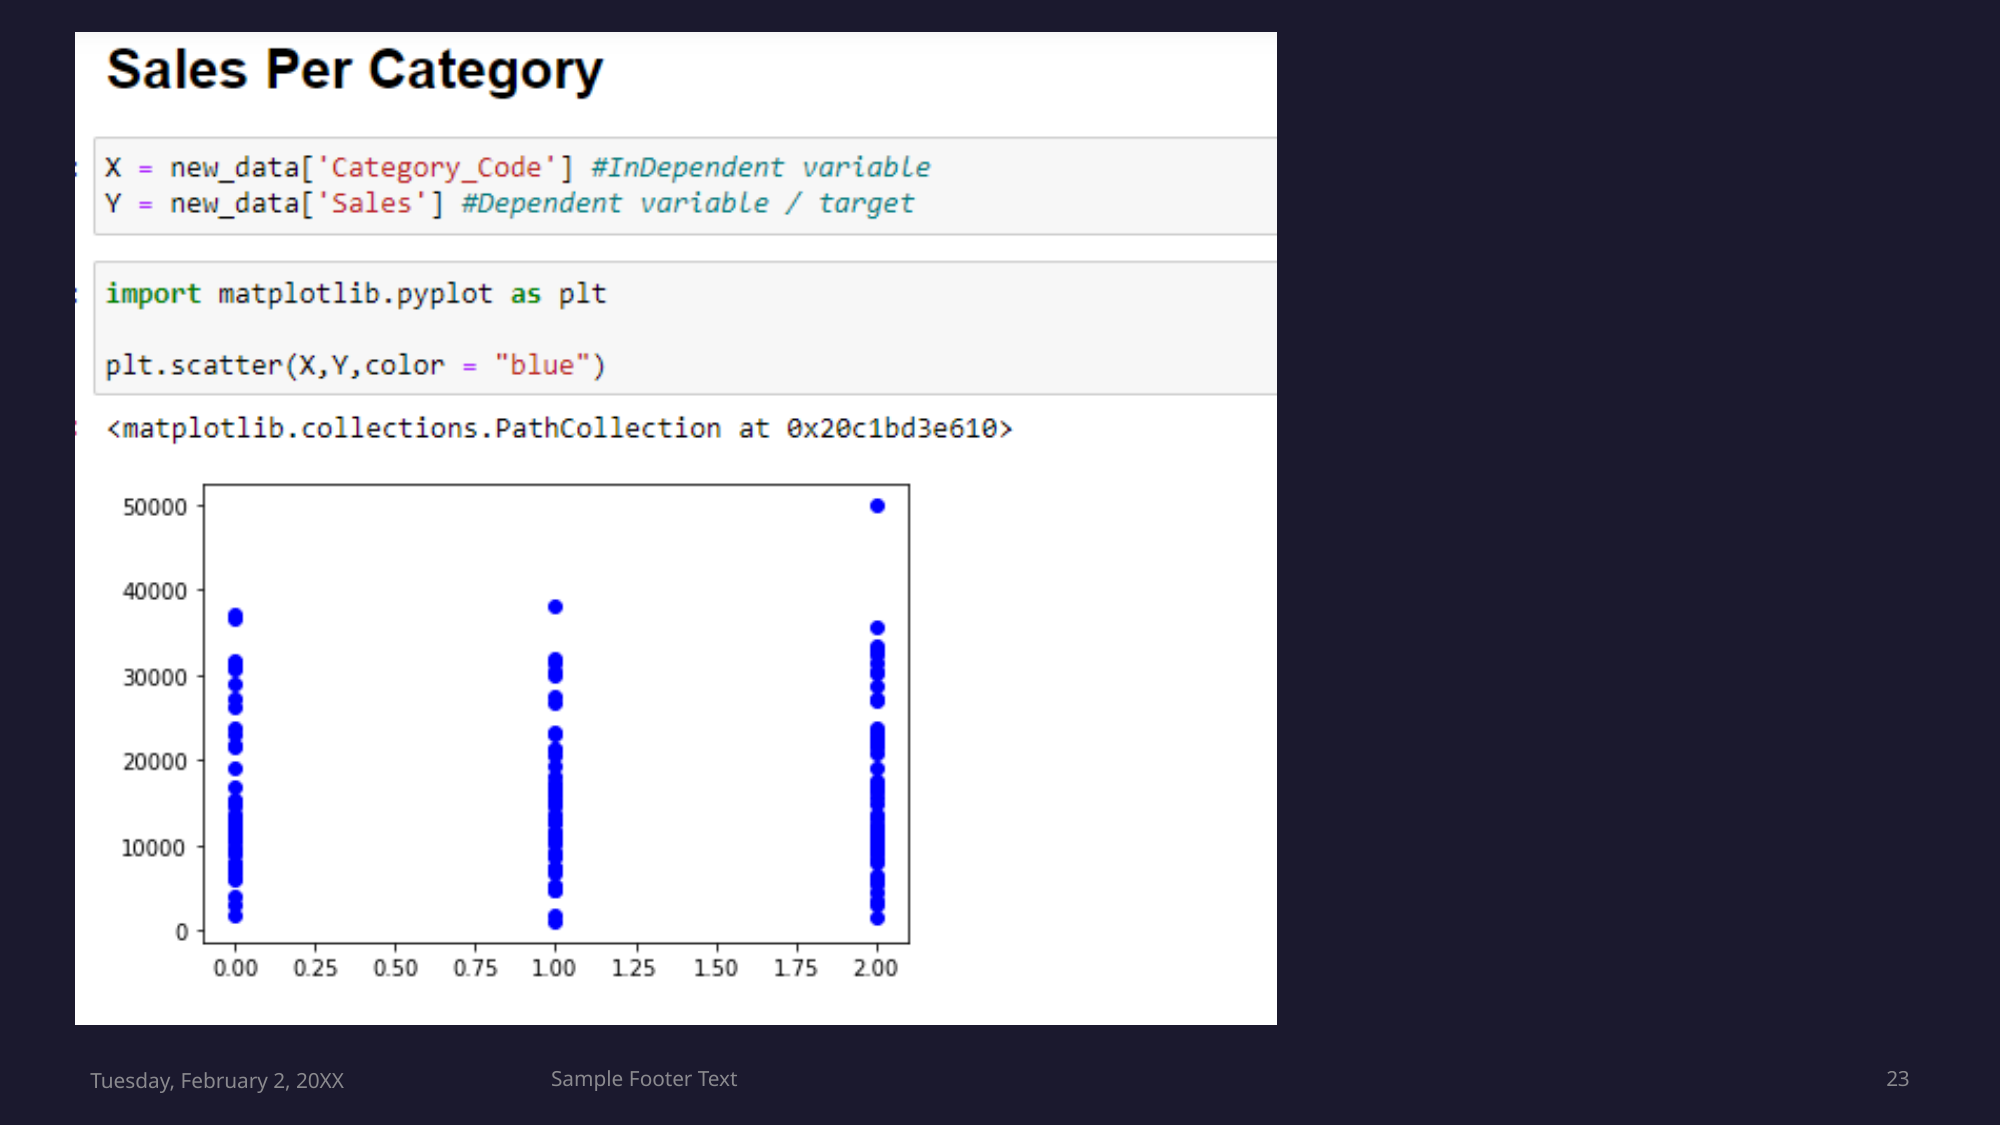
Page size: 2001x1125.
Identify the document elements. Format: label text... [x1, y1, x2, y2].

footer Sample Footer Text [551, 1067, 1598, 1093]
slide_number 23 [1632, 1067, 1910, 1093]
picture [75, 32, 1277, 1025]
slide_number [90, 1067, 522, 1093]
